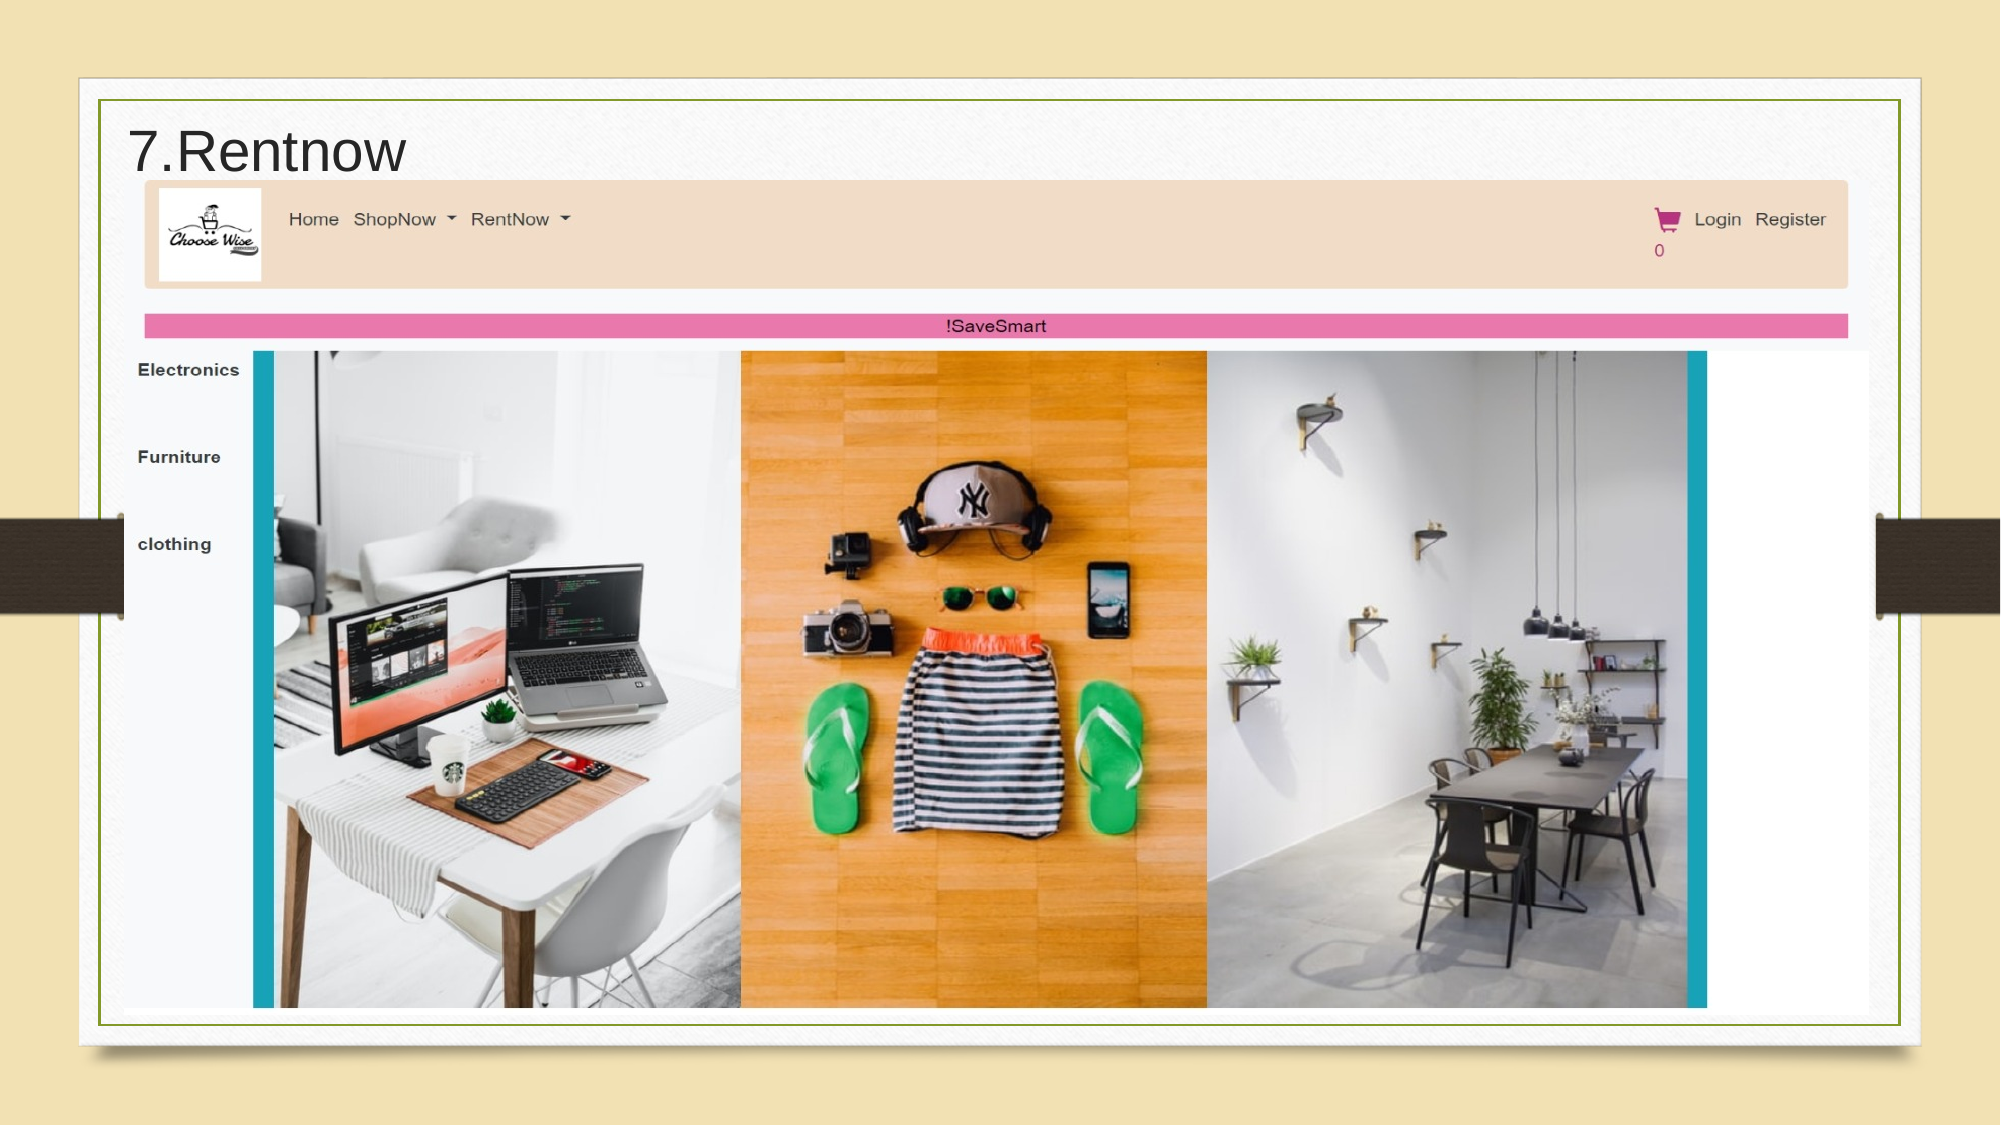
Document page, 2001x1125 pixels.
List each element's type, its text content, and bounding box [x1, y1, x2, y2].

picture [0, 0, 2001, 1125]
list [124, 180, 1869, 1016]
title 7.Rentnow [112, 39, 422, 257]
